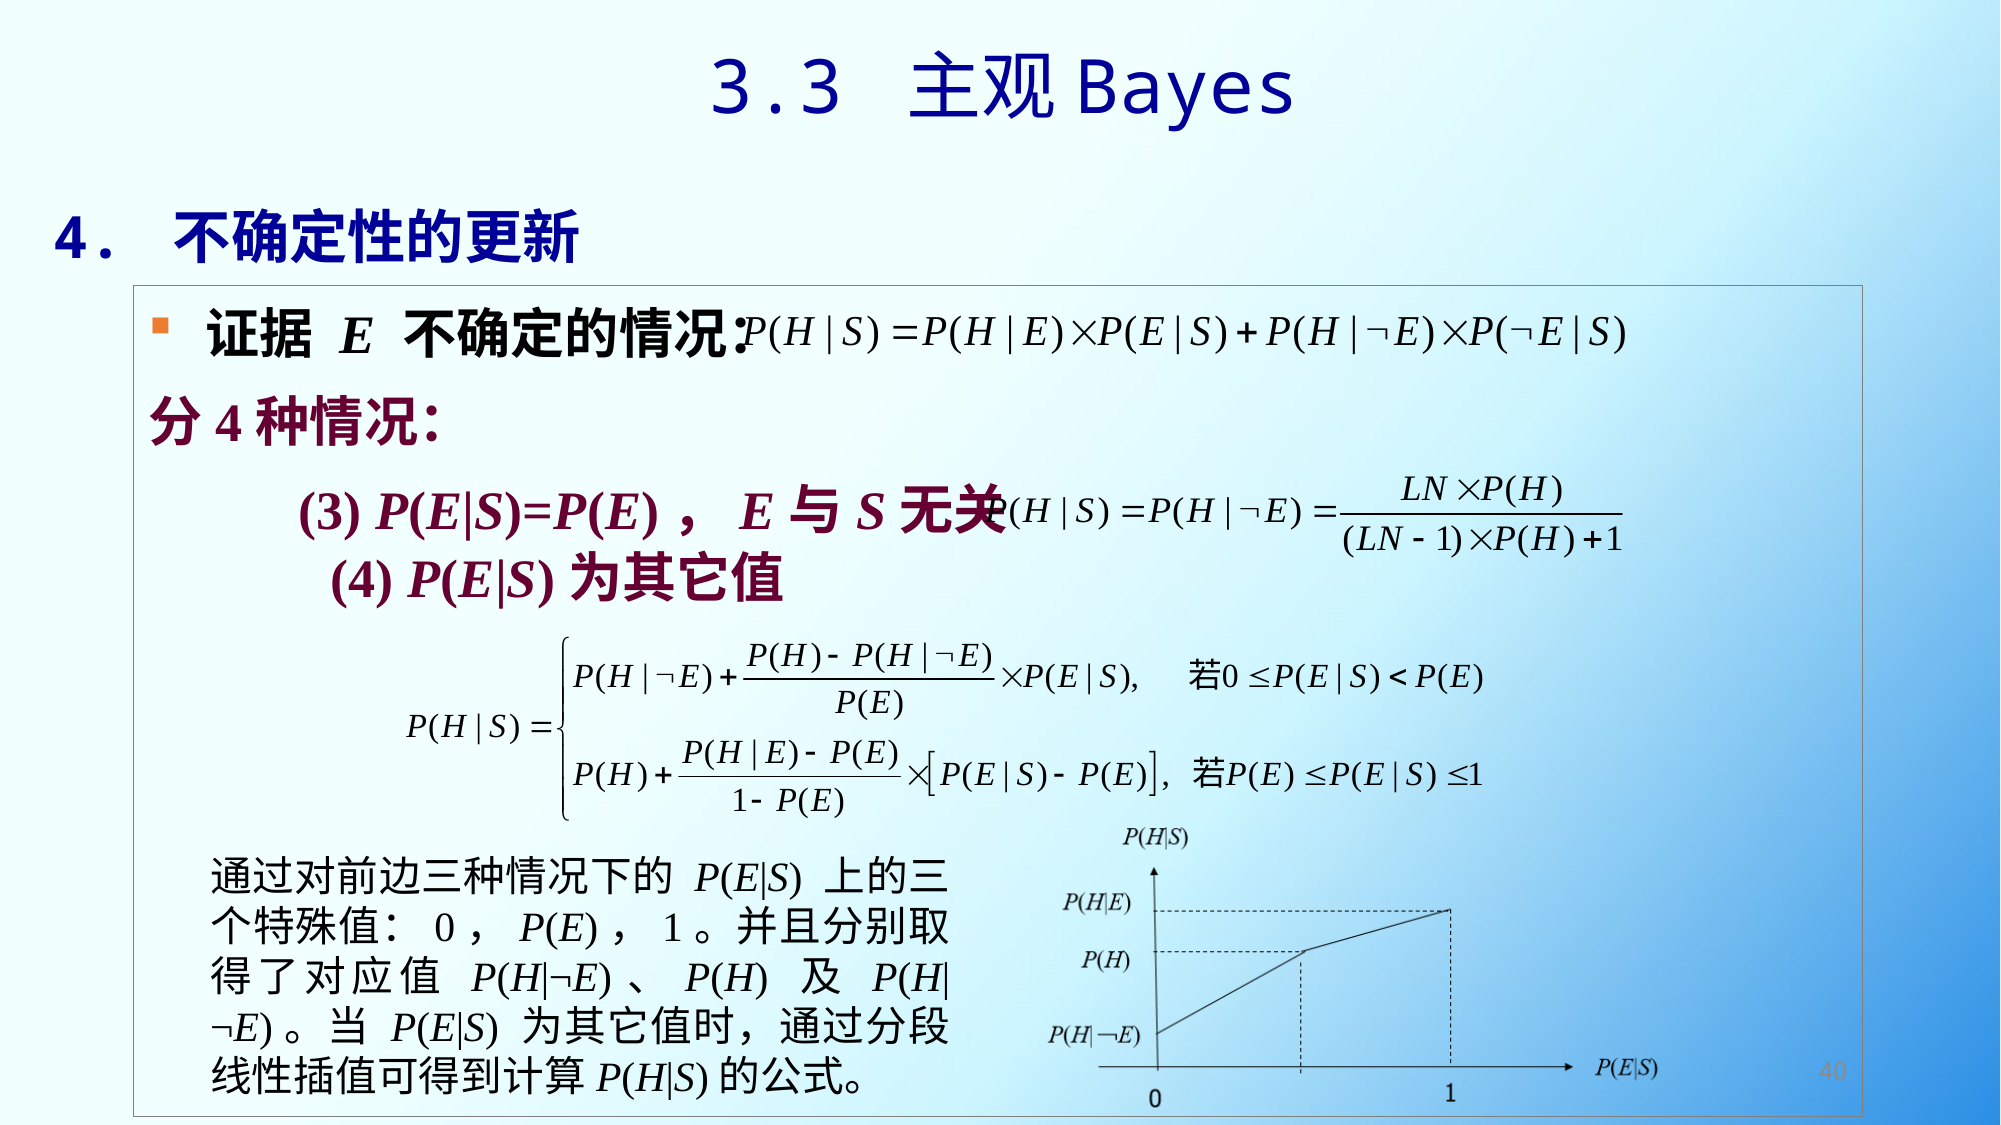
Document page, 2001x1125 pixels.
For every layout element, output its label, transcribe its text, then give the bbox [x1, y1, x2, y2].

picture [0, 0, 2001, 1125]
text_box 4. 不确定性的更新 [39, 157, 1938, 383]
text_box 通过对前边三种情况下的 P(E|S) 上的三个特殊值：0，P(E)，1。并且分别取得了对应值 P(H|¬E)、P(H) 及 P(H|¬E)。当 P(E|S) 为其它值时，通过分段线性插值可得到计算P(H|S)的公式。 [195, 842, 965, 1108]
text_box 3.3 主观Bayes [86, 30, 1922, 136]
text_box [734, 306, 1633, 364]
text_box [400, 631, 1491, 828]
text_box 证据 E 不确定的情况： 分4种情况： (3) P(E|S)=P(E)，E与S无关 (4) P(E|S)为其它值 [133, 285, 1863, 1117]
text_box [978, 466, 1630, 565]
